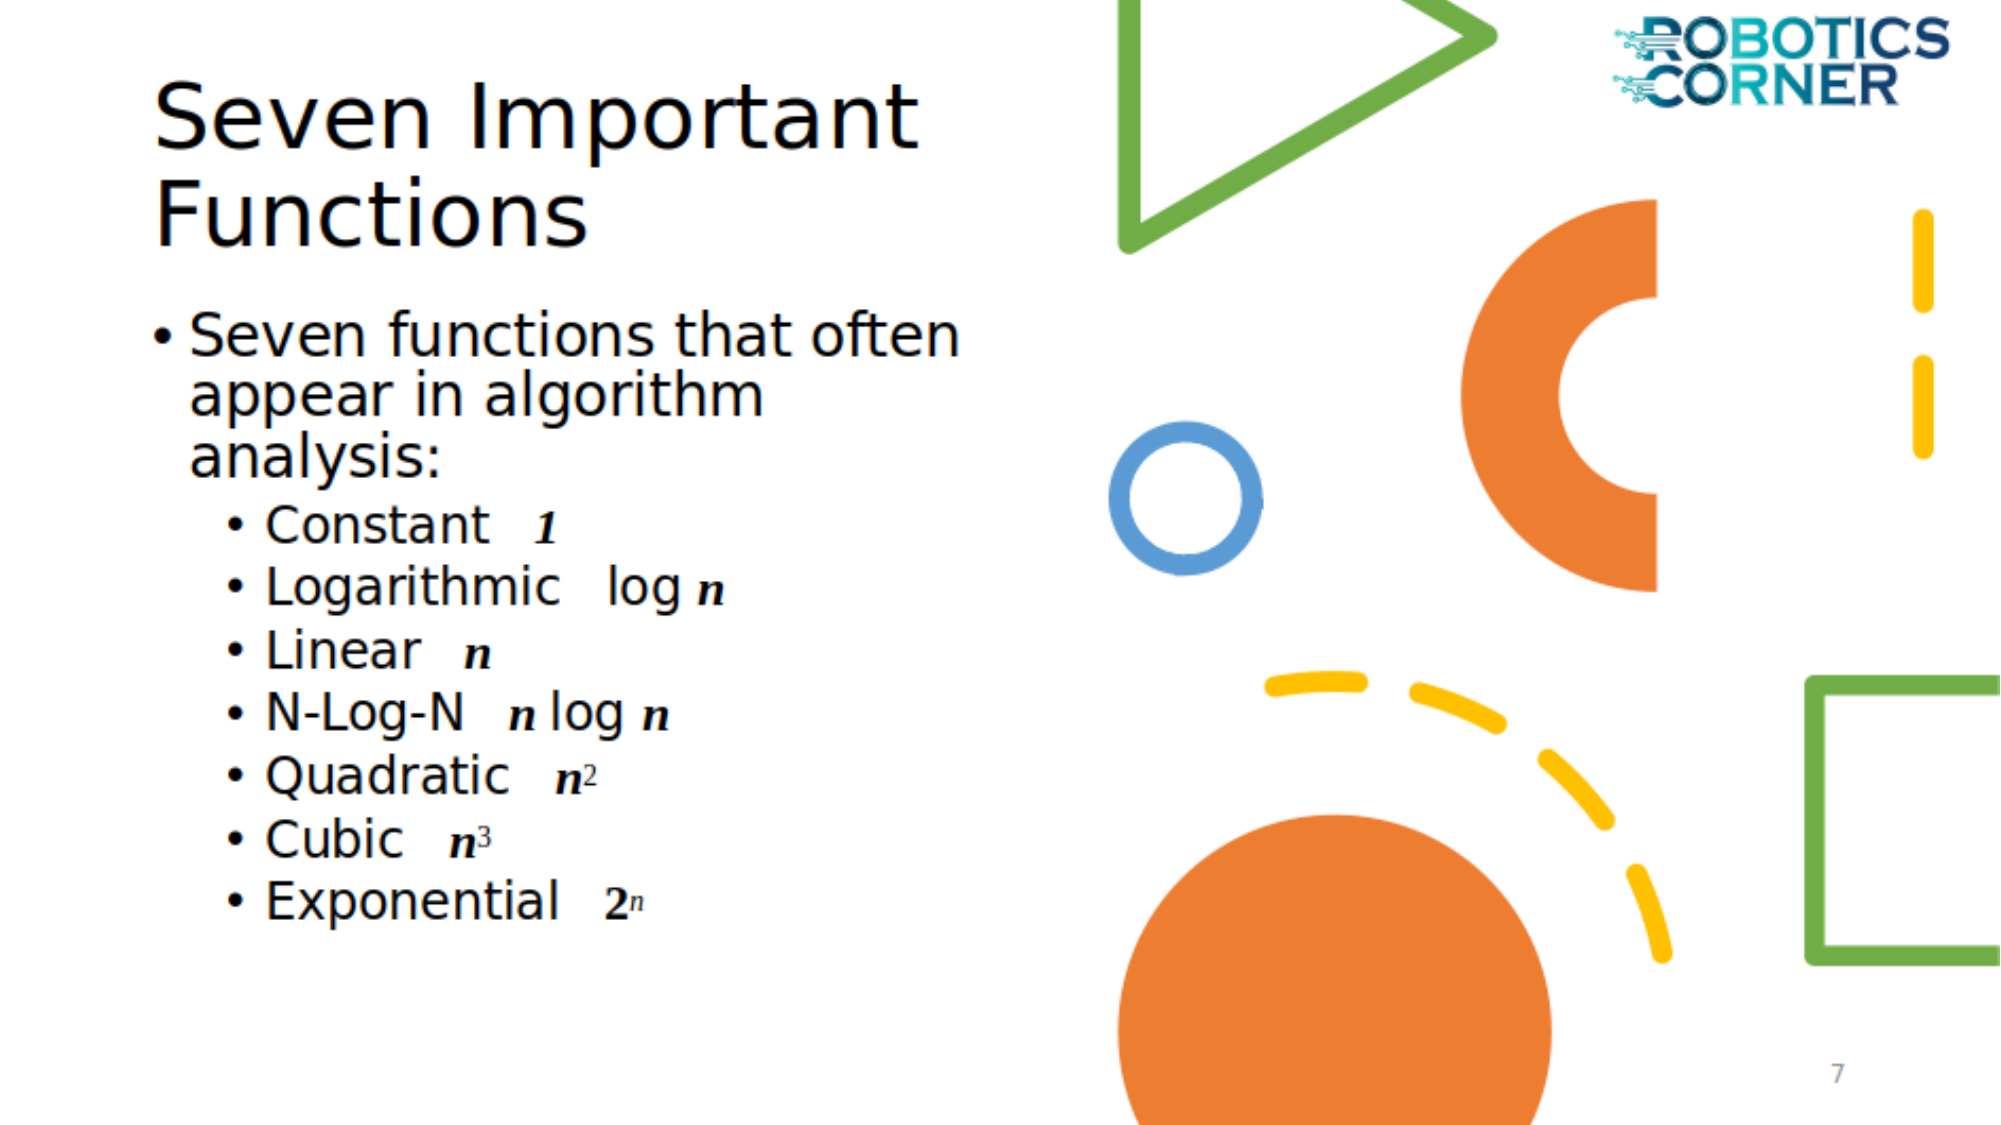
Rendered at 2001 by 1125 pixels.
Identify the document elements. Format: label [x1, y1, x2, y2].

list [0, 0, 2000, 1125]
